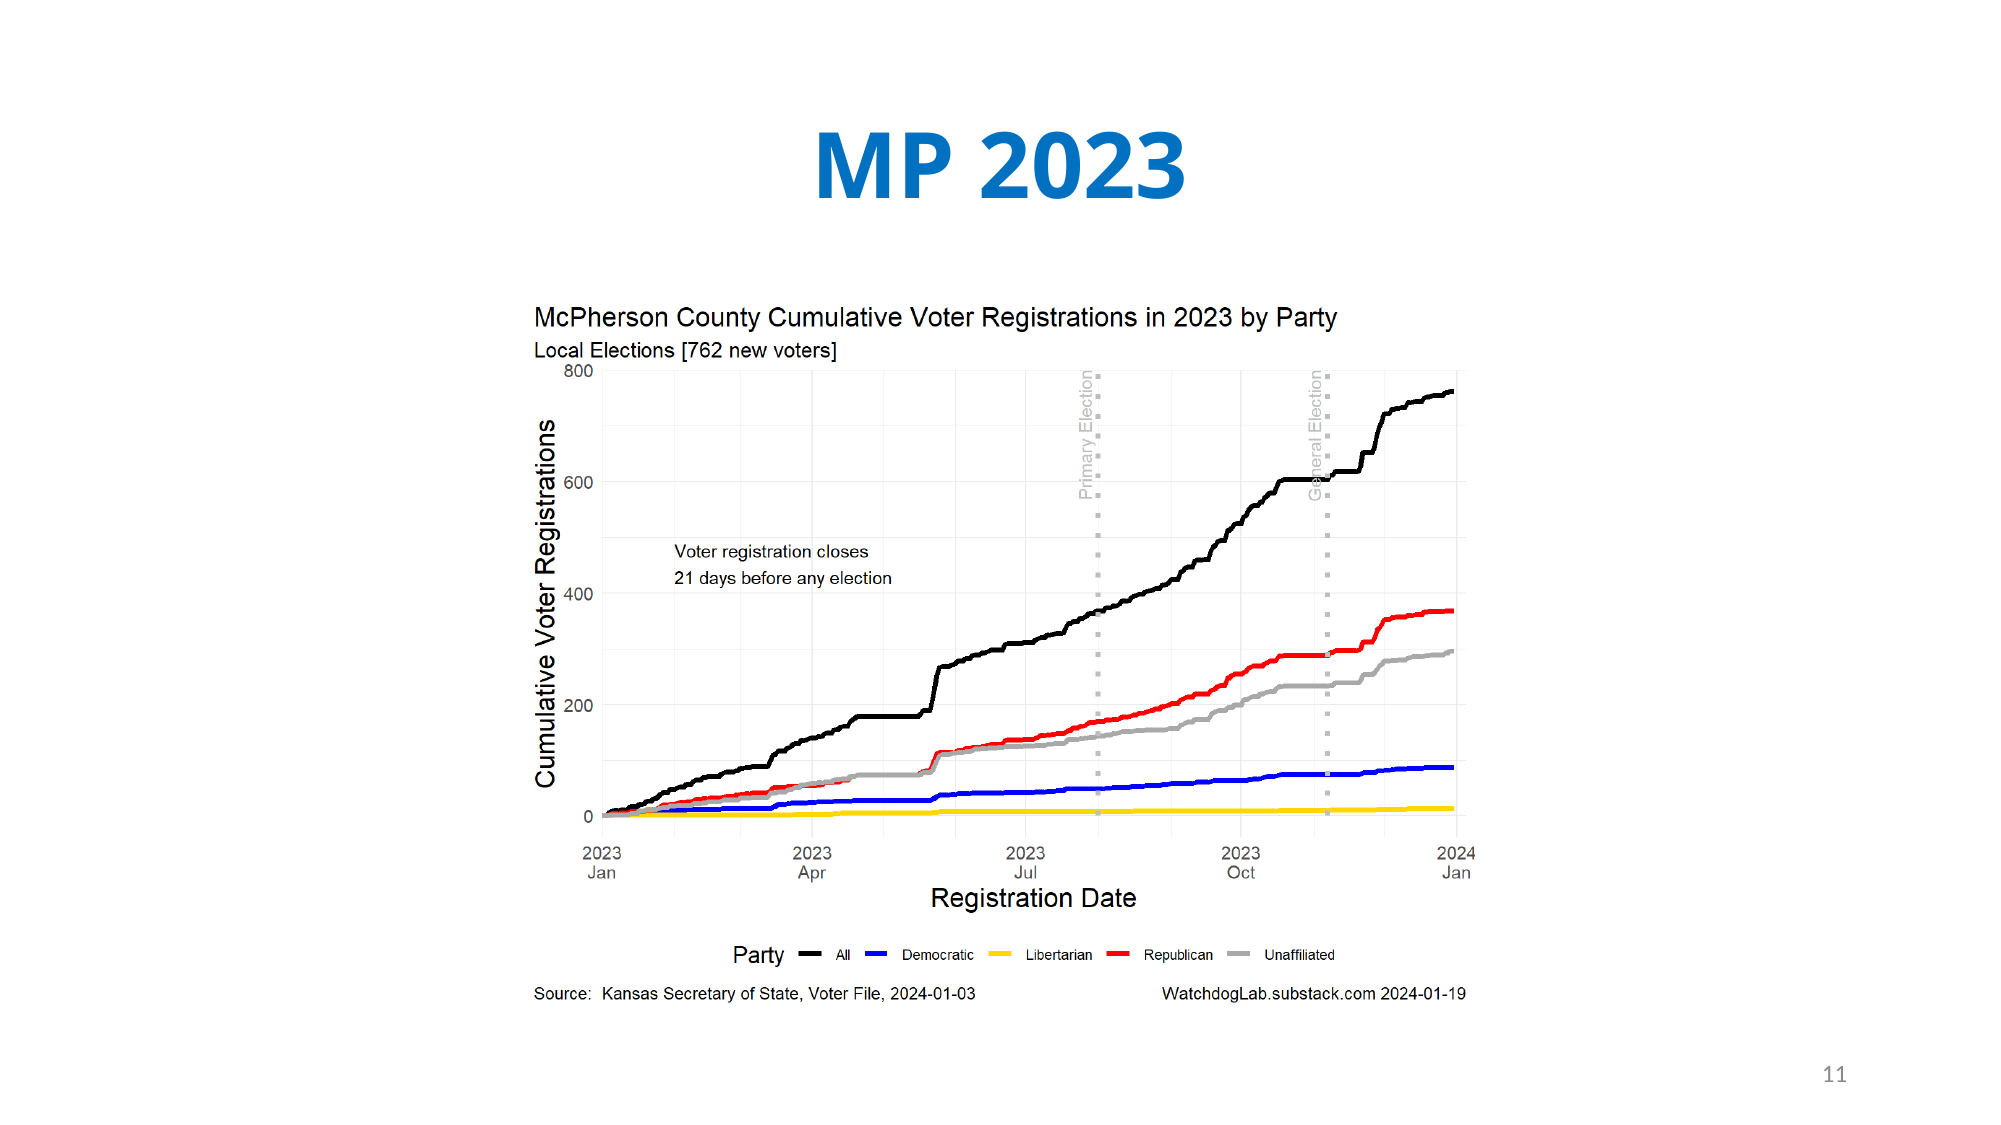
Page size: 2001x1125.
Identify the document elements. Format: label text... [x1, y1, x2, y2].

title MP 2023 [137, 59, 1863, 278]
slide_number ‹#› [1412, 1042, 1863, 1103]
picture [524, 297, 1475, 1011]
